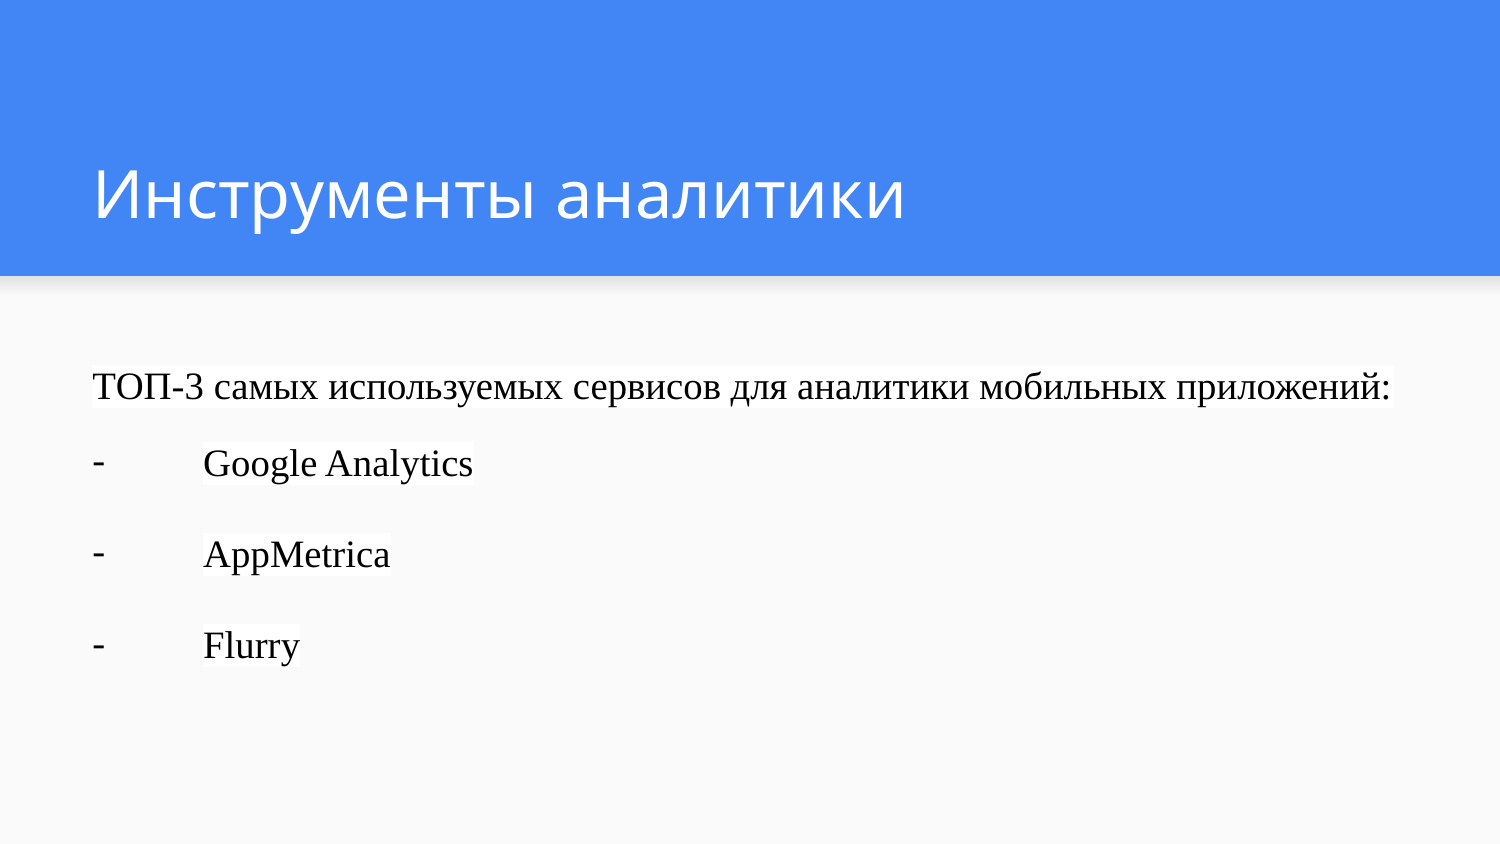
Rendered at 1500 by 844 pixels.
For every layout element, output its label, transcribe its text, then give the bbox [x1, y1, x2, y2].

title Инструменты аналитики [77, 121, 1427, 248]
list ТОП-3 самых используемых сервисов для аналитики мобильных приложений: Google Analytics AppMetrica Flurry [77, 314, 1427, 760]
